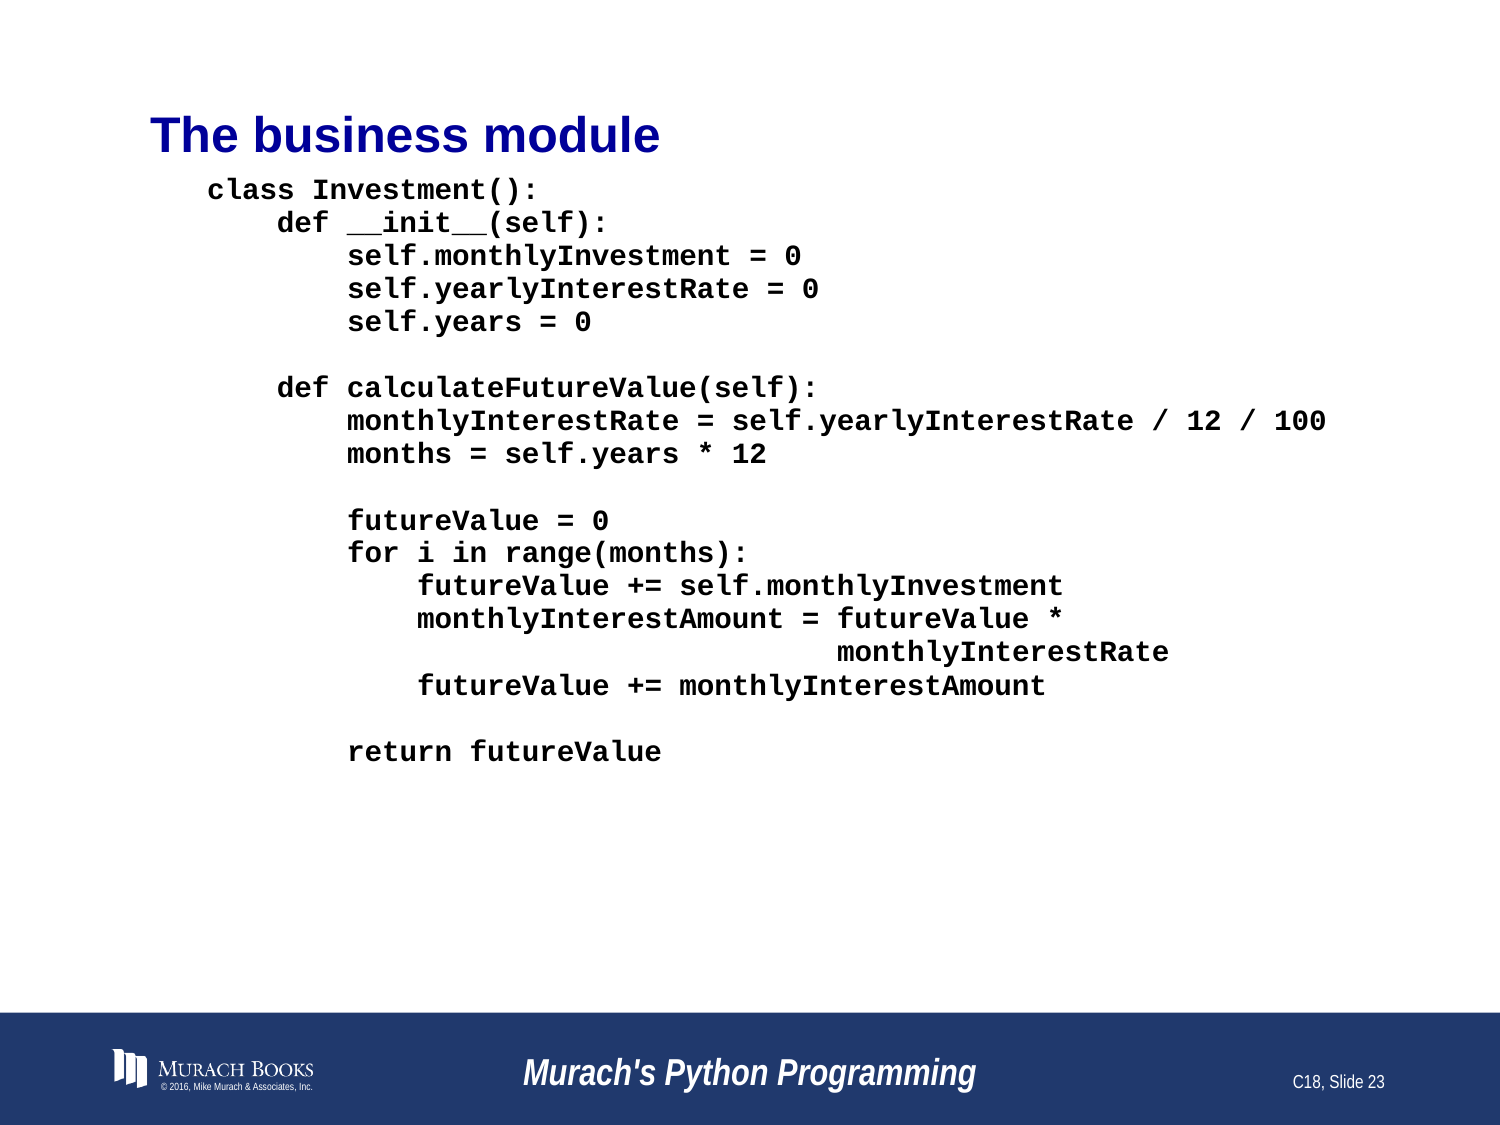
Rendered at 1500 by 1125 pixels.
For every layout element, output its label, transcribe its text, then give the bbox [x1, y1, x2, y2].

slide_number Murach's Python Programming [463, 1025, 1050, 1100]
title The business module [150, 102, 1350, 164]
footer © 2016, Mike Murach & Associates, Inc. [12, 1025, 463, 1100]
slide_number C18, Slide 23 [1087, 1025, 1400, 1100]
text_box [149, 174, 1350, 776]
